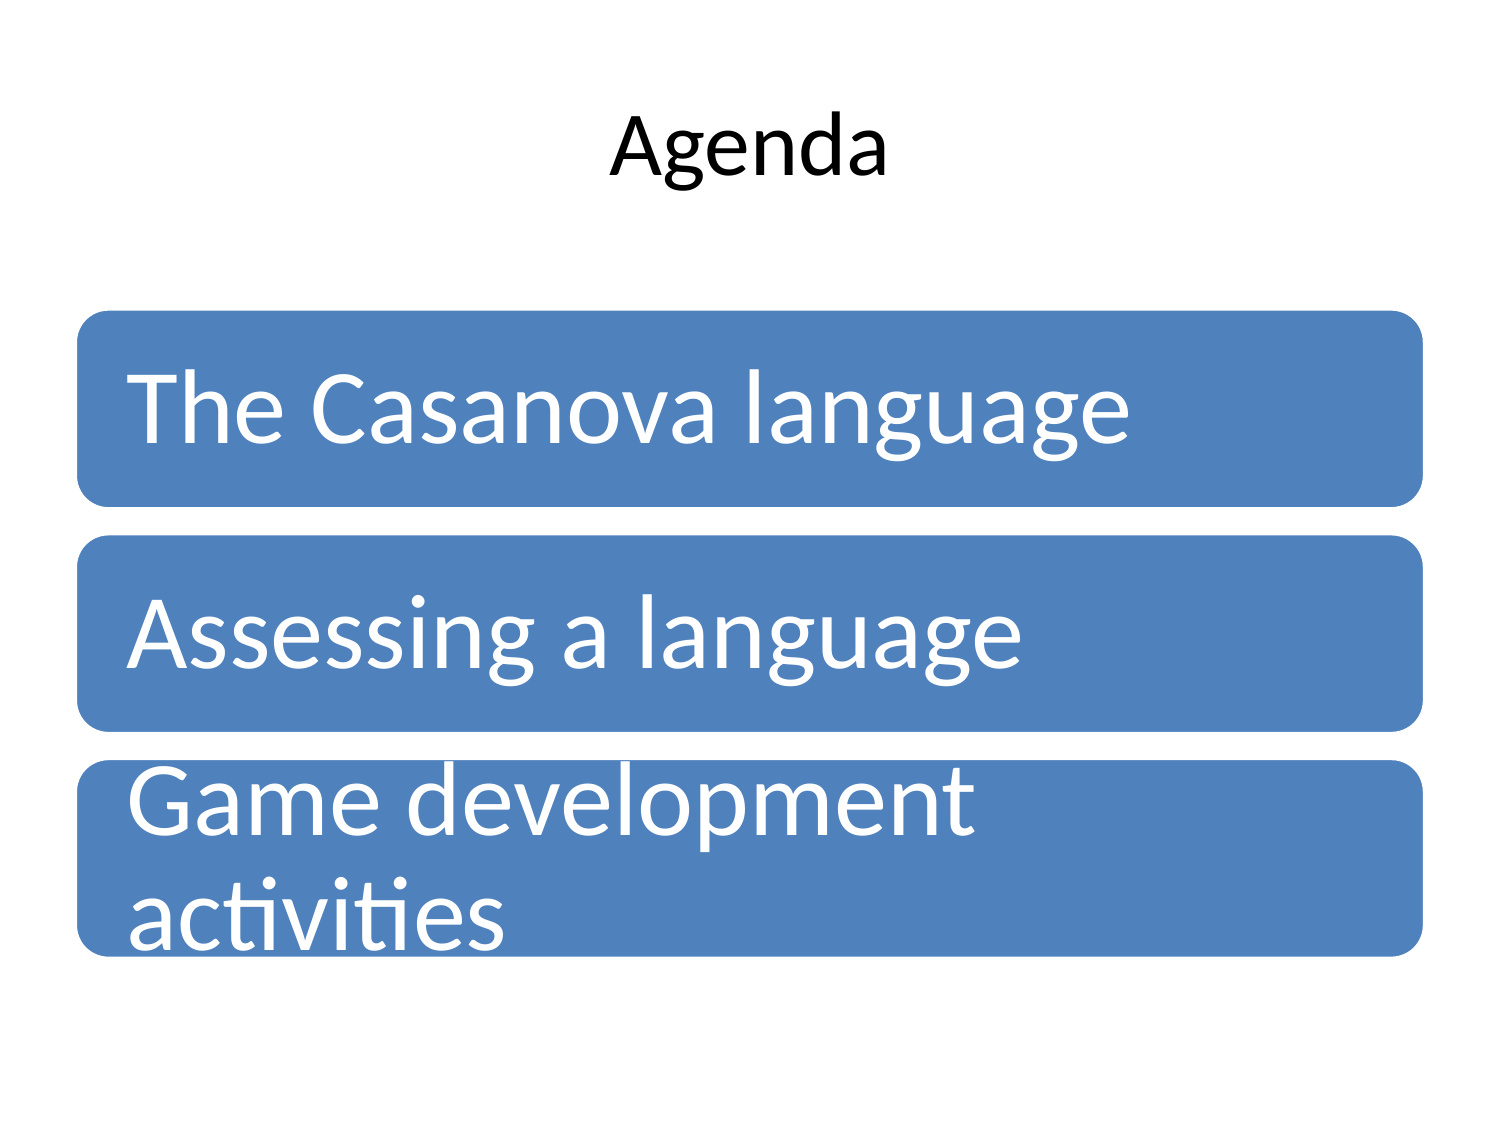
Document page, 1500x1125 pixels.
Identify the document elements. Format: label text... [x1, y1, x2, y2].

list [74, 262, 1426, 1006]
title Agenda [75, 45, 1425, 233]
